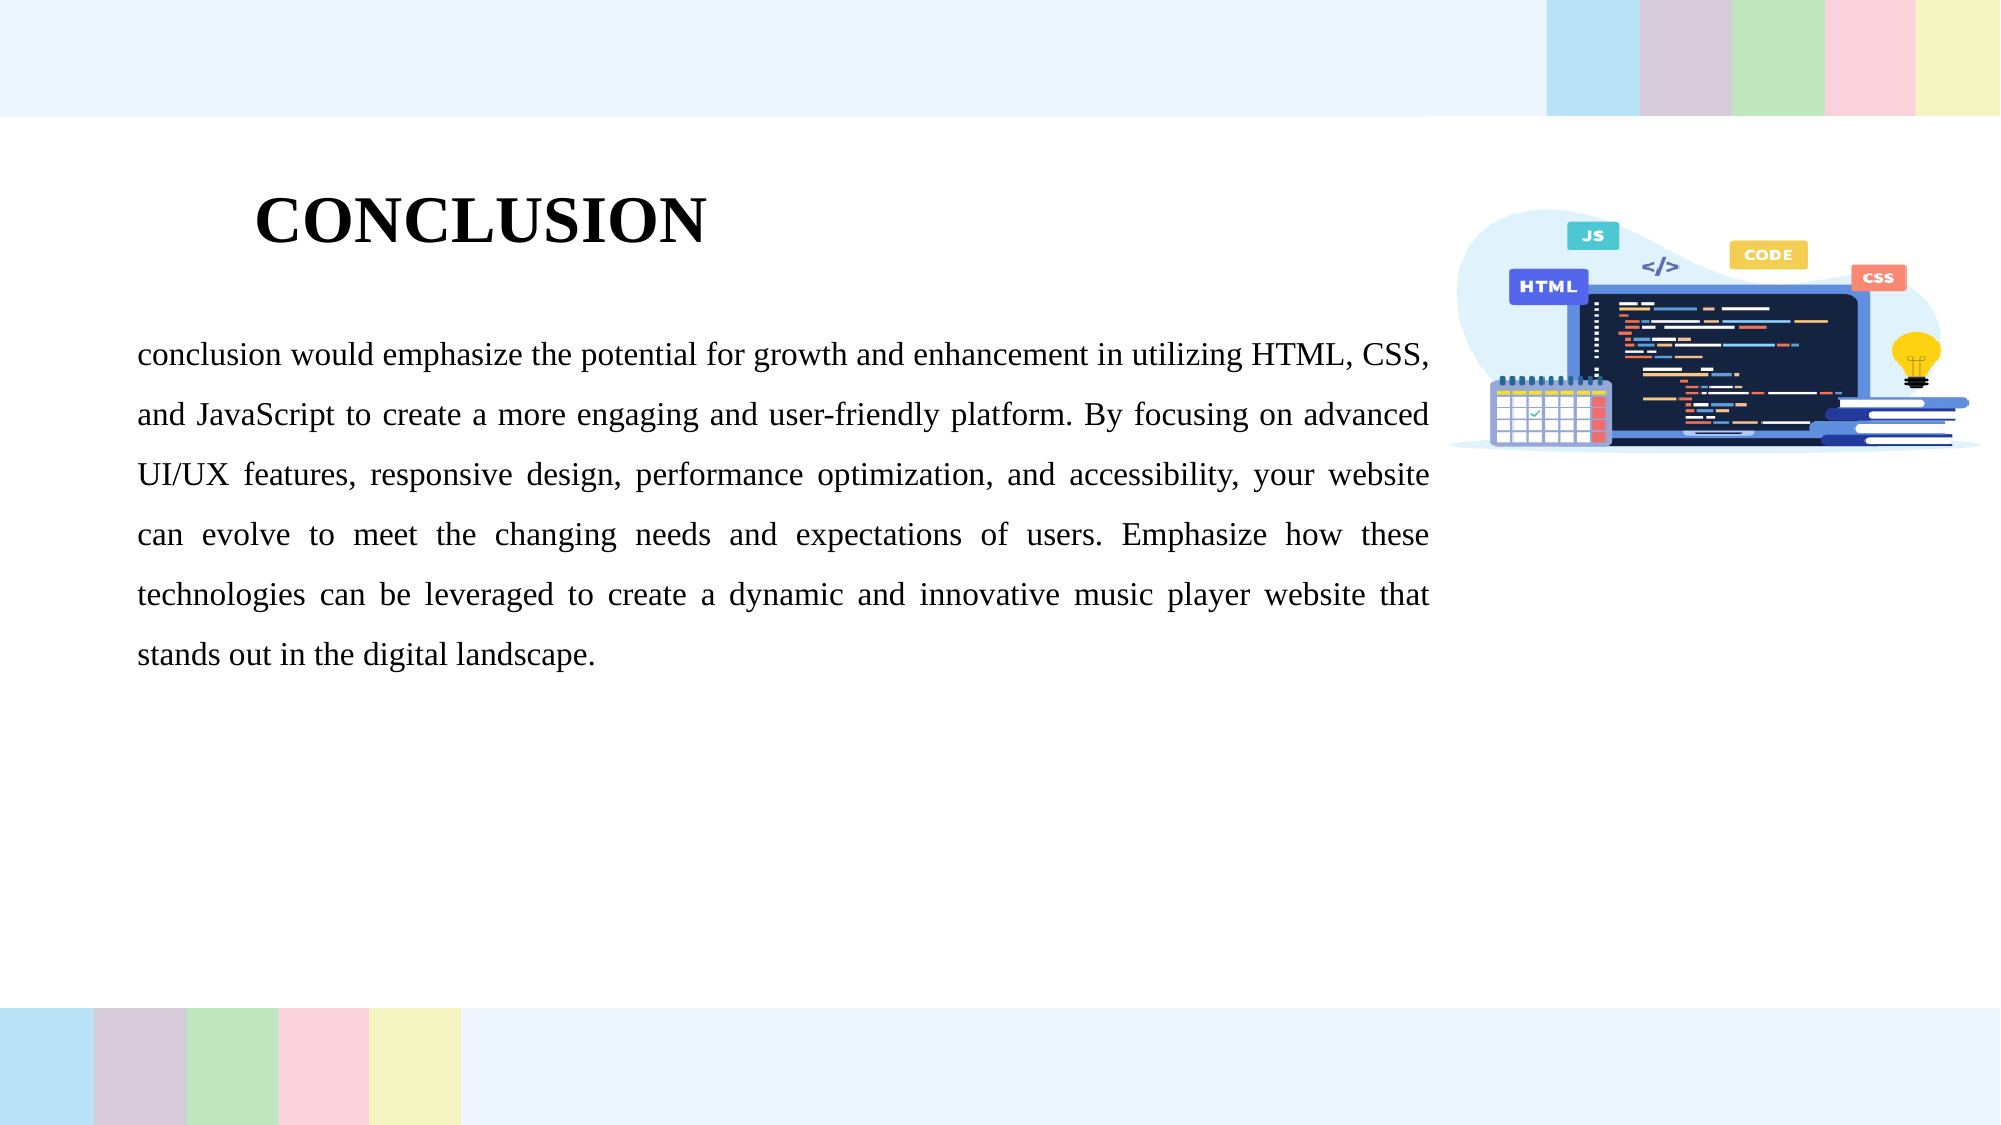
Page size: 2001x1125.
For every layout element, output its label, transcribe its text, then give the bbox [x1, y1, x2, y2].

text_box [0, 1008, 2000, 1125]
text_box CONCLUSION [240, 152, 742, 267]
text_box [0, 0, 2000, 117]
picture [1430, 116, 2000, 546]
text_box conclusion would emphasize the potential for growth and enhancement in utilizing HTML, CSS, and JavaScript to create a more engaging and user-friendly platform. By focusing on advanced UI/UX features, responsive design, performance optimization, and accessibility, your website can evolve to meet the changing needs and expectations of users. Emphasize how these technologies can be leveraged to create a dynamic and innovative music player website that stands out in the digital landscape. [122, 305, 1447, 680]
